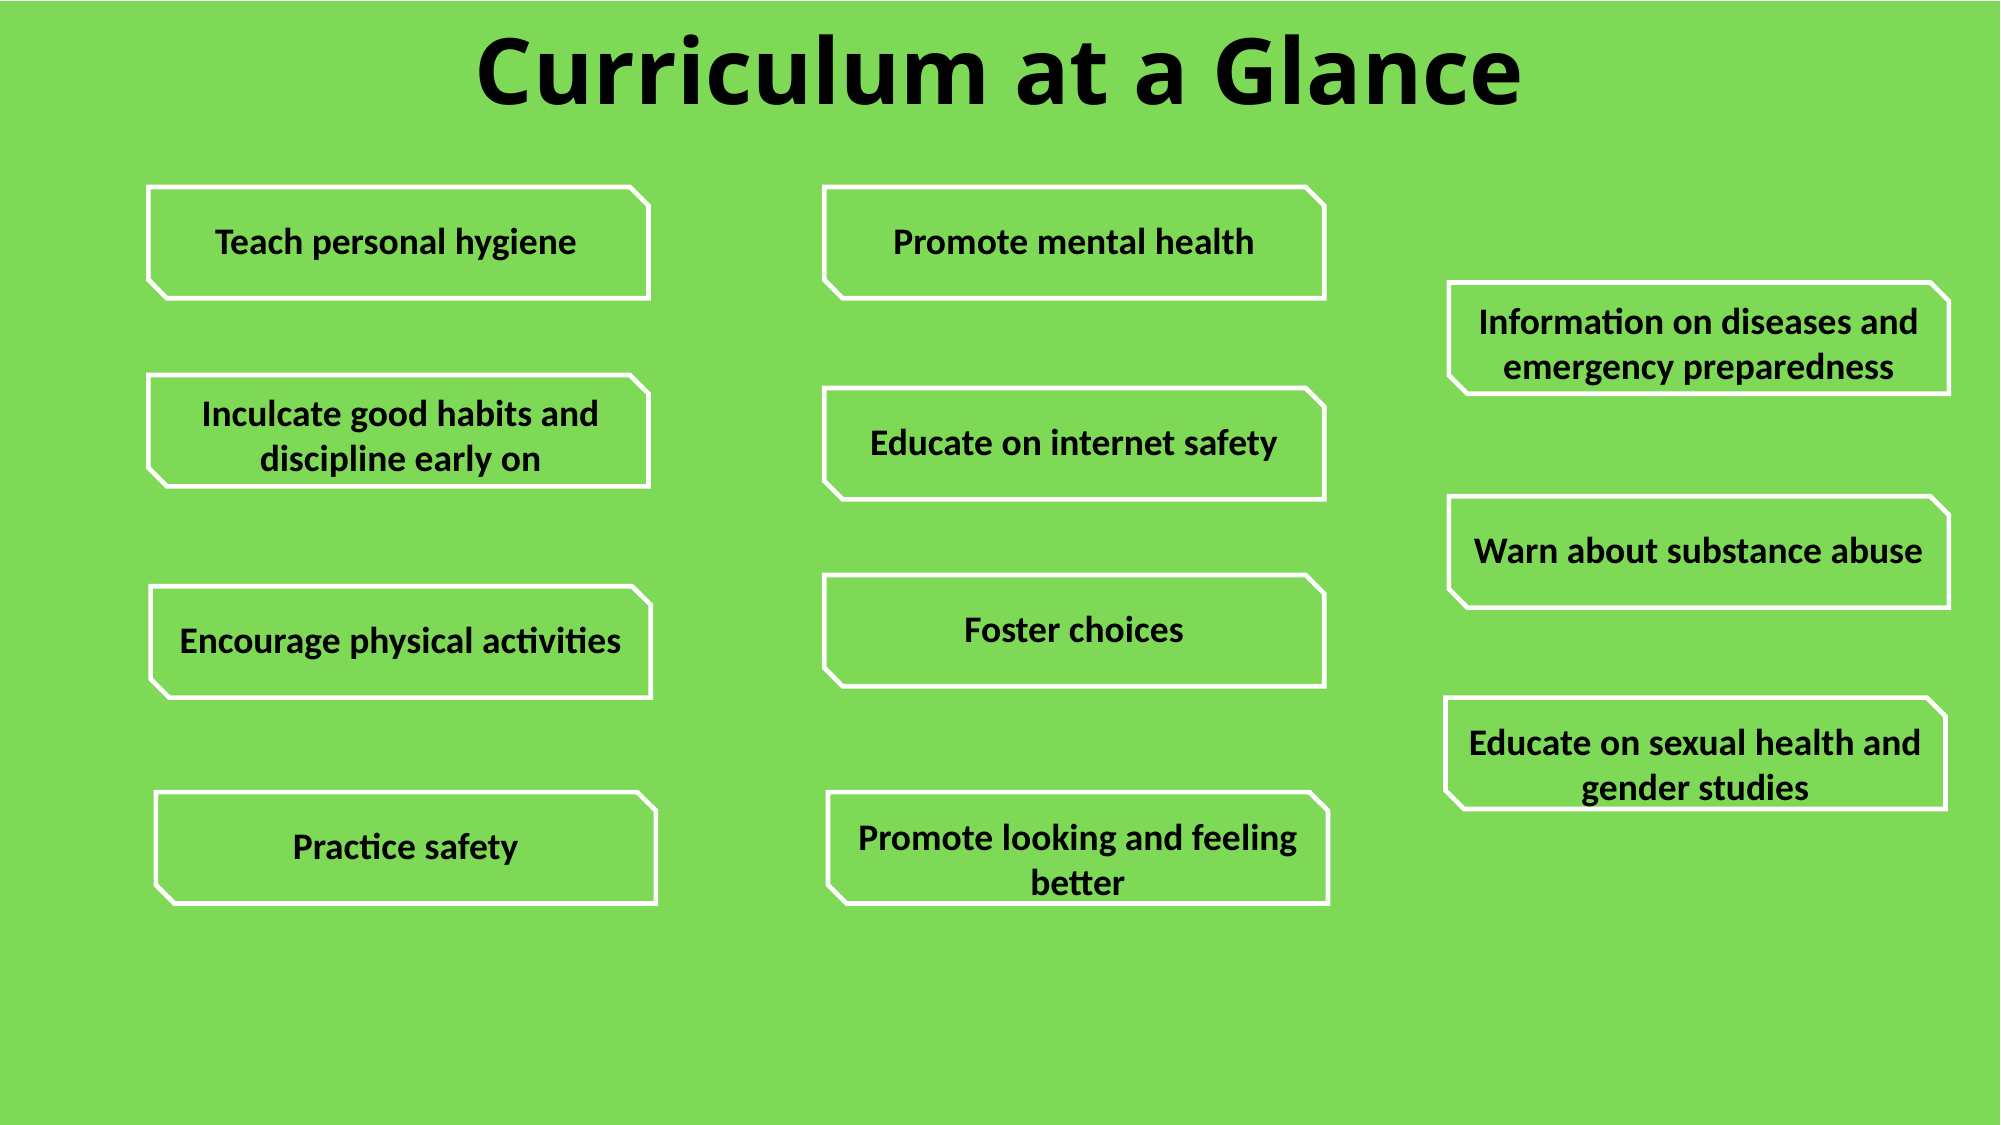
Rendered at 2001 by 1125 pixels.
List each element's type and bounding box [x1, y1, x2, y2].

text_box [150, 586, 651, 715]
picture [0, 1, 2000, 1125]
text_box [824, 574, 1325, 795]
text_box [148, 374, 649, 533]
text_box [1448, 496, 1949, 716]
text_box [148, 186, 649, 316]
text_box [827, 792, 1328, 958]
text_box [824, 388, 1325, 574]
text_box [1448, 282, 1949, 496]
text_box [824, 186, 1325, 388]
text_box [1445, 697, 1946, 953]
text_box [155, 792, 656, 967]
